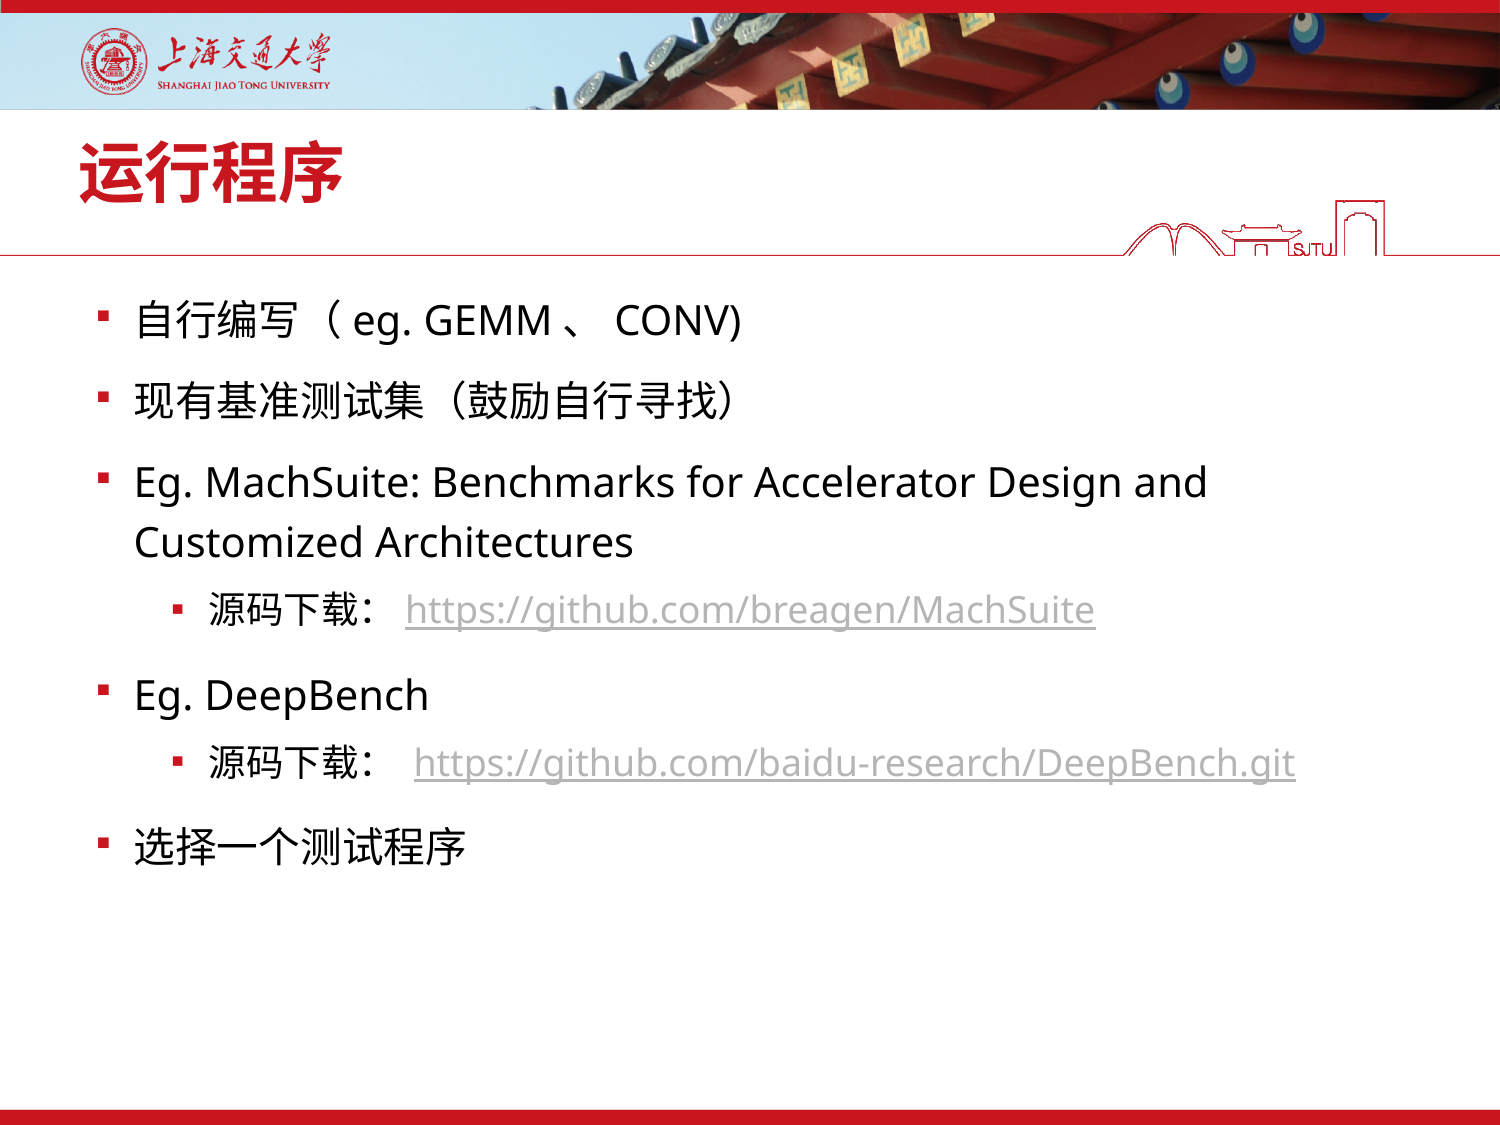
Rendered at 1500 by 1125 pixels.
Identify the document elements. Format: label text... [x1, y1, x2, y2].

picture [0, 200, 1500, 256]
list 自行编写（eg. GEMM、CONV) 现有基准测试集（鼓励自行寻找） Eg. MachSuite: Benchmarks for Accelerator Design and Customized Architectures 源码下载：https://github.com/breagen/MachSuite Eg. DeepBench 源码下载： https://github.com/baidu-research/DeepBench.git 选择一个测试程序 [81, 276, 1455, 1084]
picture [0, 0, 1500, 110]
title 运行程序 [63, 132, 1437, 227]
